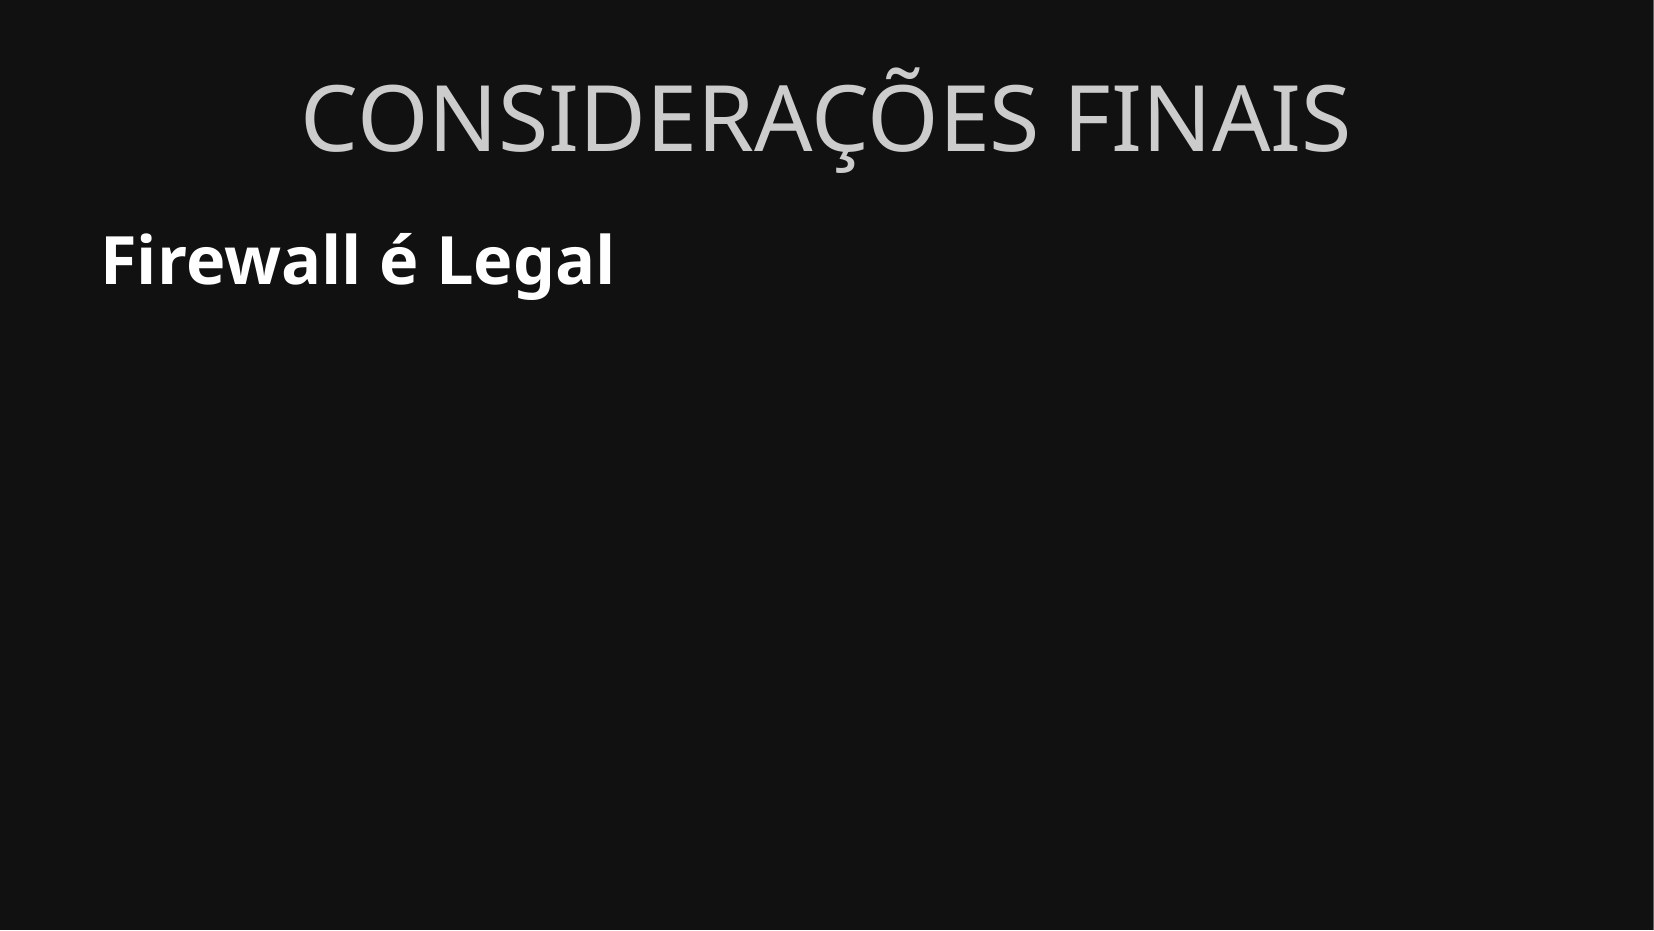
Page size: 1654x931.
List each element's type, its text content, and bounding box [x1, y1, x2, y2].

text_box Firewall é Legal [82, 217, 1571, 757]
text_box CONSIDERAÇÕES FINAIS [82, 37, 1571, 193]
